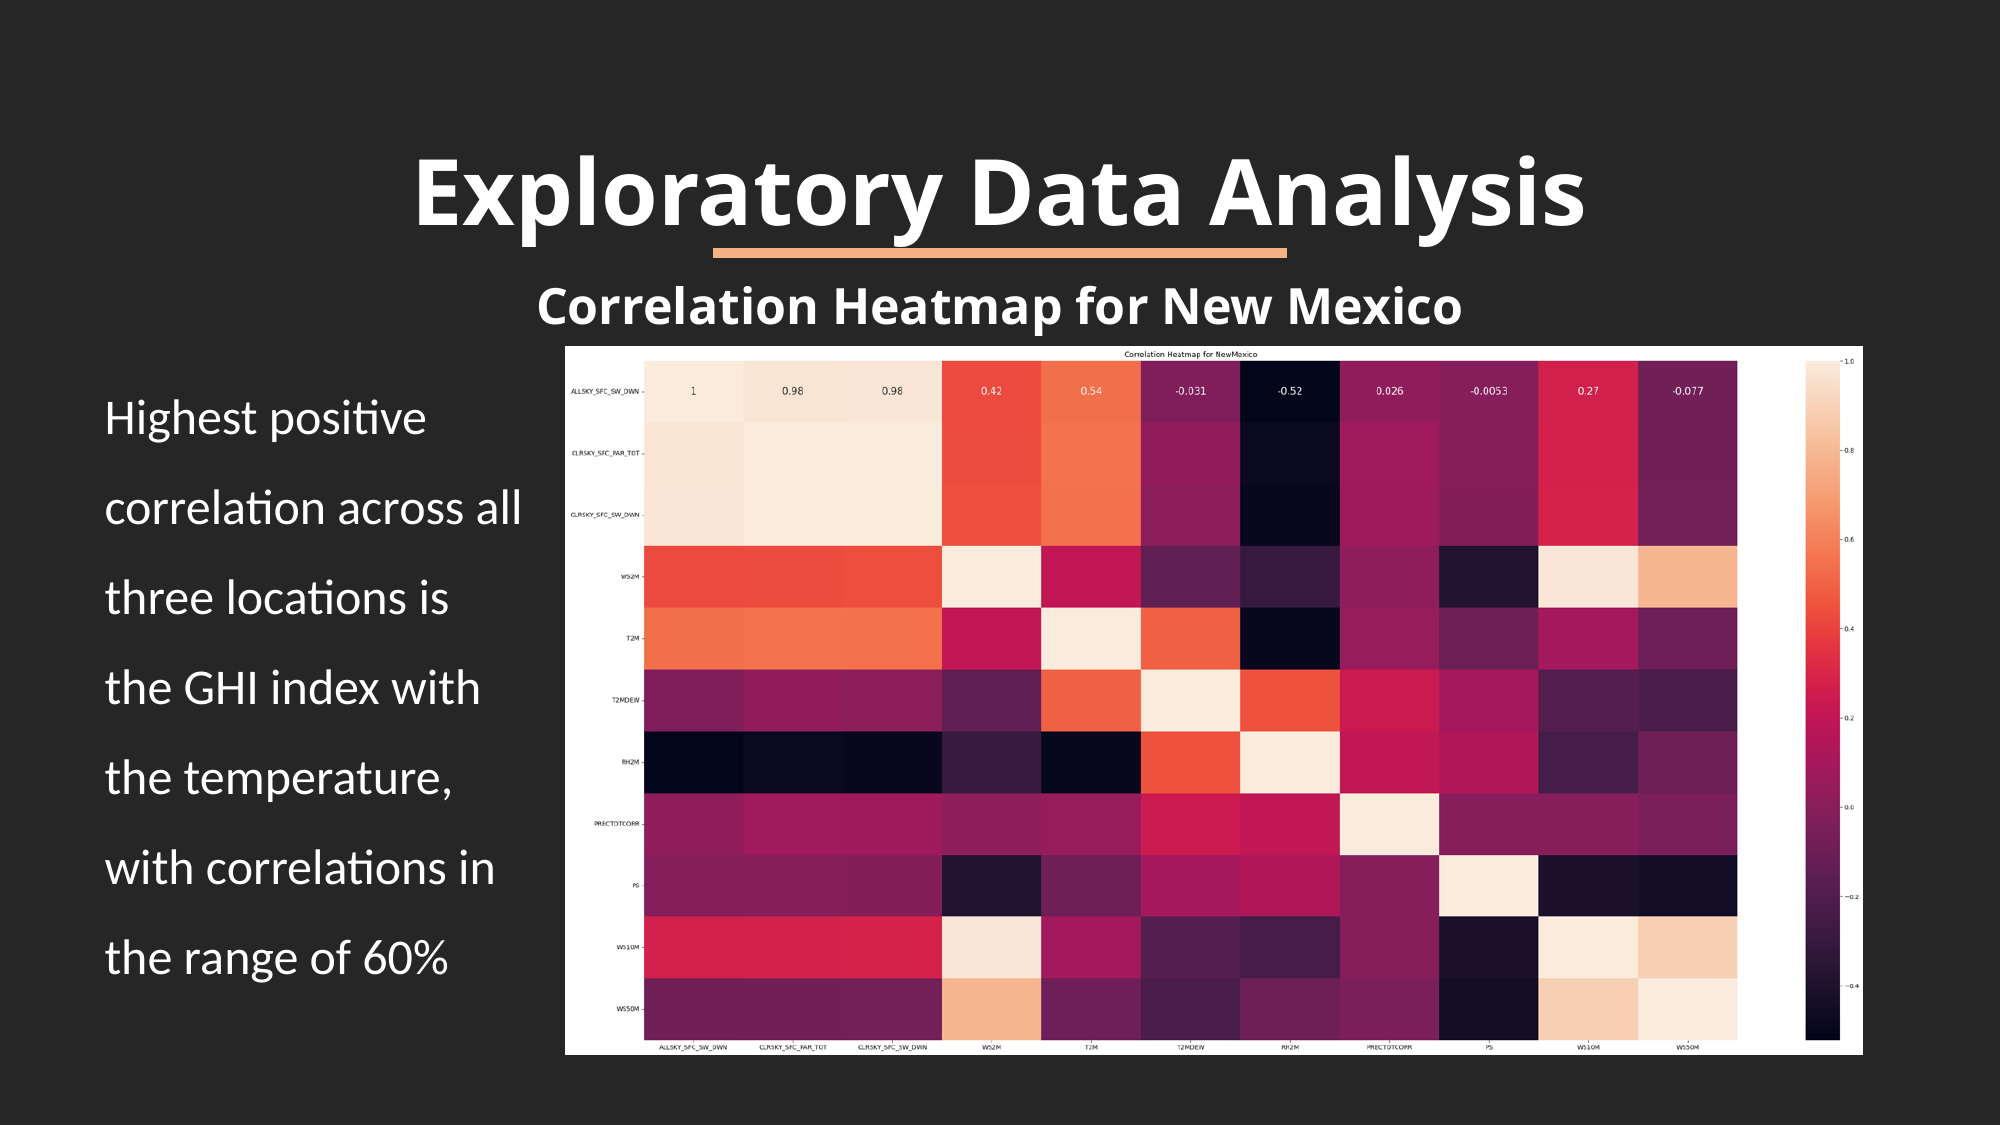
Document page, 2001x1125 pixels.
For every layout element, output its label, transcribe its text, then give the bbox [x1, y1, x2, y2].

text_box [1863, 346, 2000, 355]
text_box Exploratory Data Analysis Correlation Heatmap for New Mexico [137, 59, 1863, 354]
text_box [553, 346, 565, 355]
text_box Highest positive correlation across all three locations is the GHI index with the temperature, with correlations in the range of 60% [89, 346, 540, 1015]
picture [565, 346, 1863, 1055]
